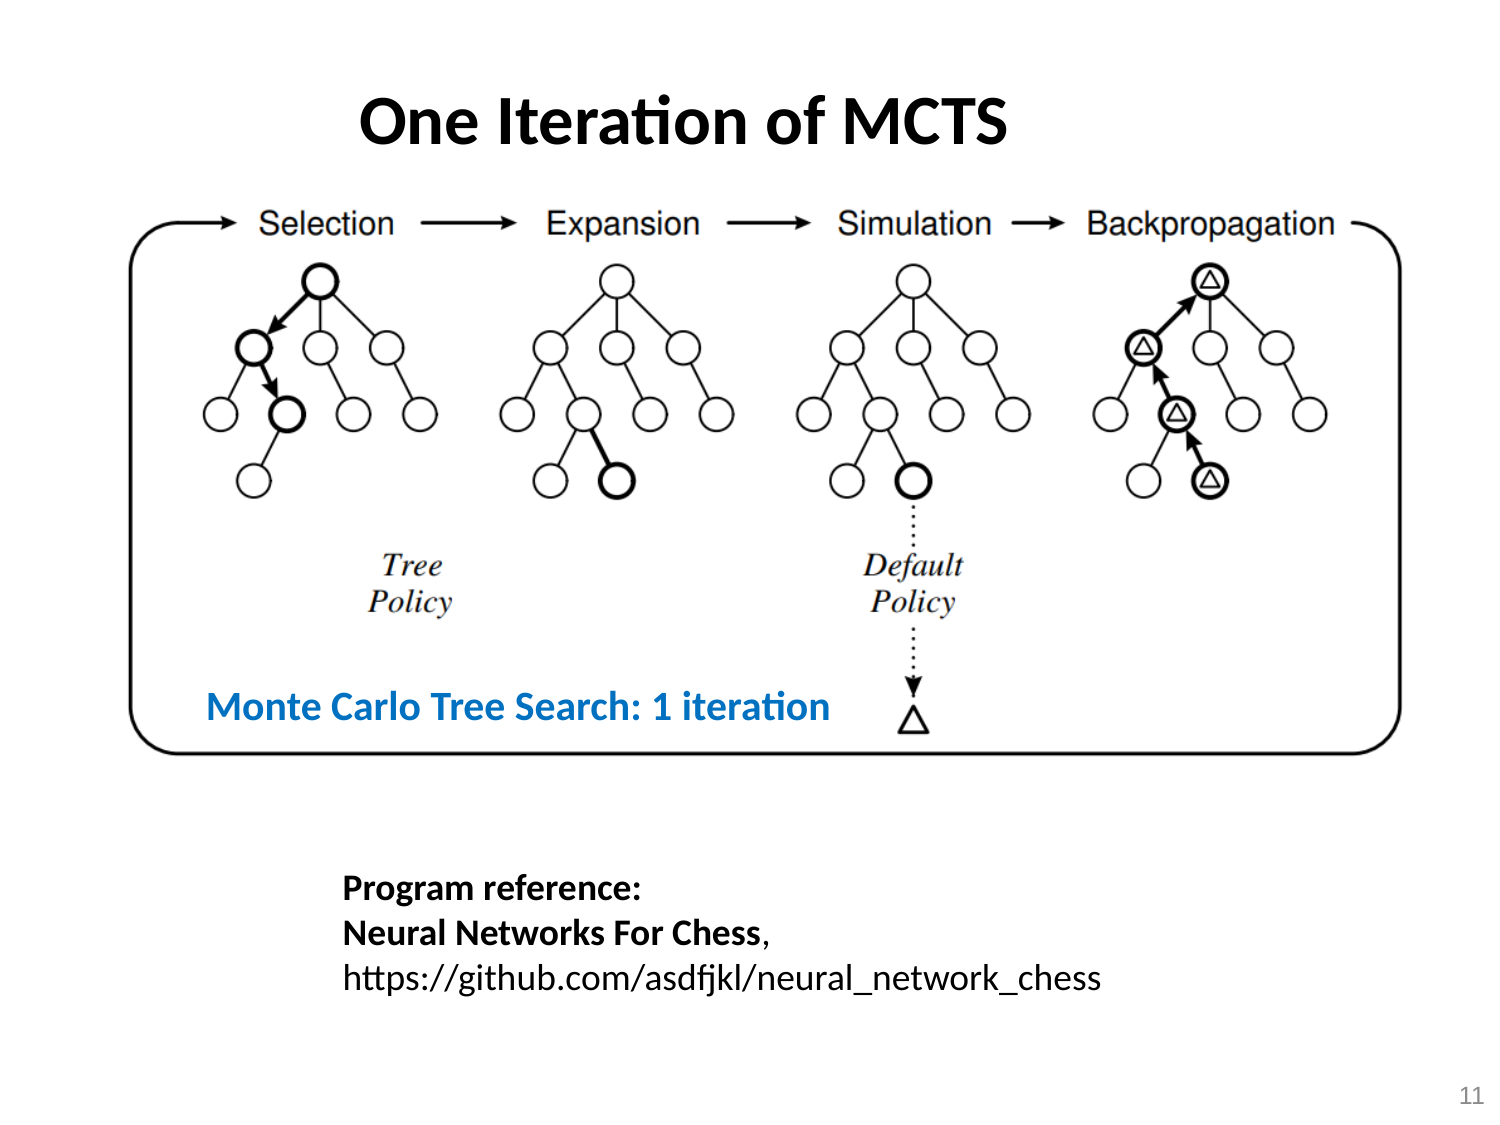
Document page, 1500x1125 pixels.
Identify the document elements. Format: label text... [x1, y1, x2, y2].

text_box One Iteration of MCTS [344, 65, 1294, 167]
text_box Program reference: Neural Networks For Chess, https://github.com/asdfjkl/neural_network_chess [327, 855, 1187, 1005]
slide_number 11 [1162, 1064, 1500, 1125]
picture [105, 196, 1418, 768]
